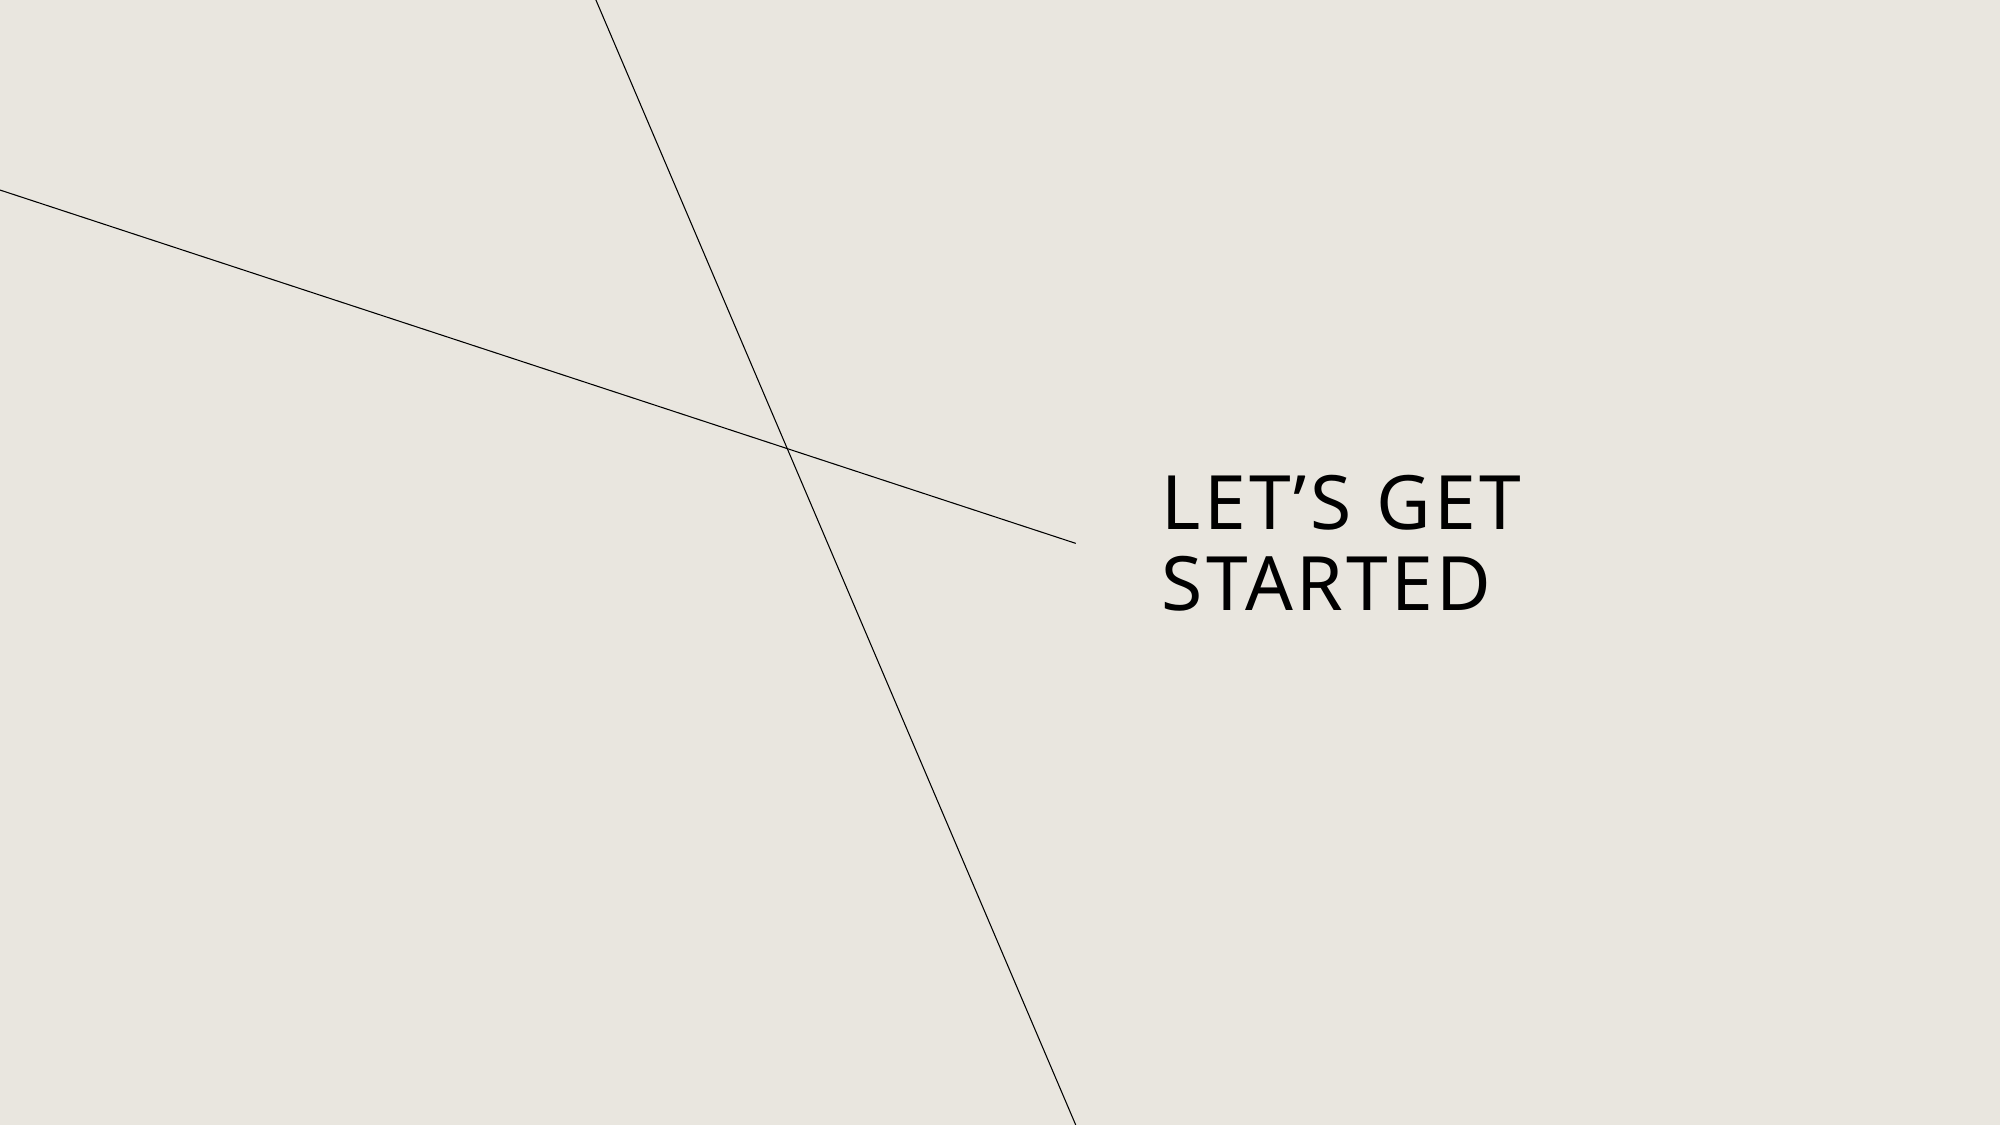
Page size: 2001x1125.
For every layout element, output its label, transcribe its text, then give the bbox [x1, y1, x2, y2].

title Let’s get started [1146, 79, 1833, 634]
